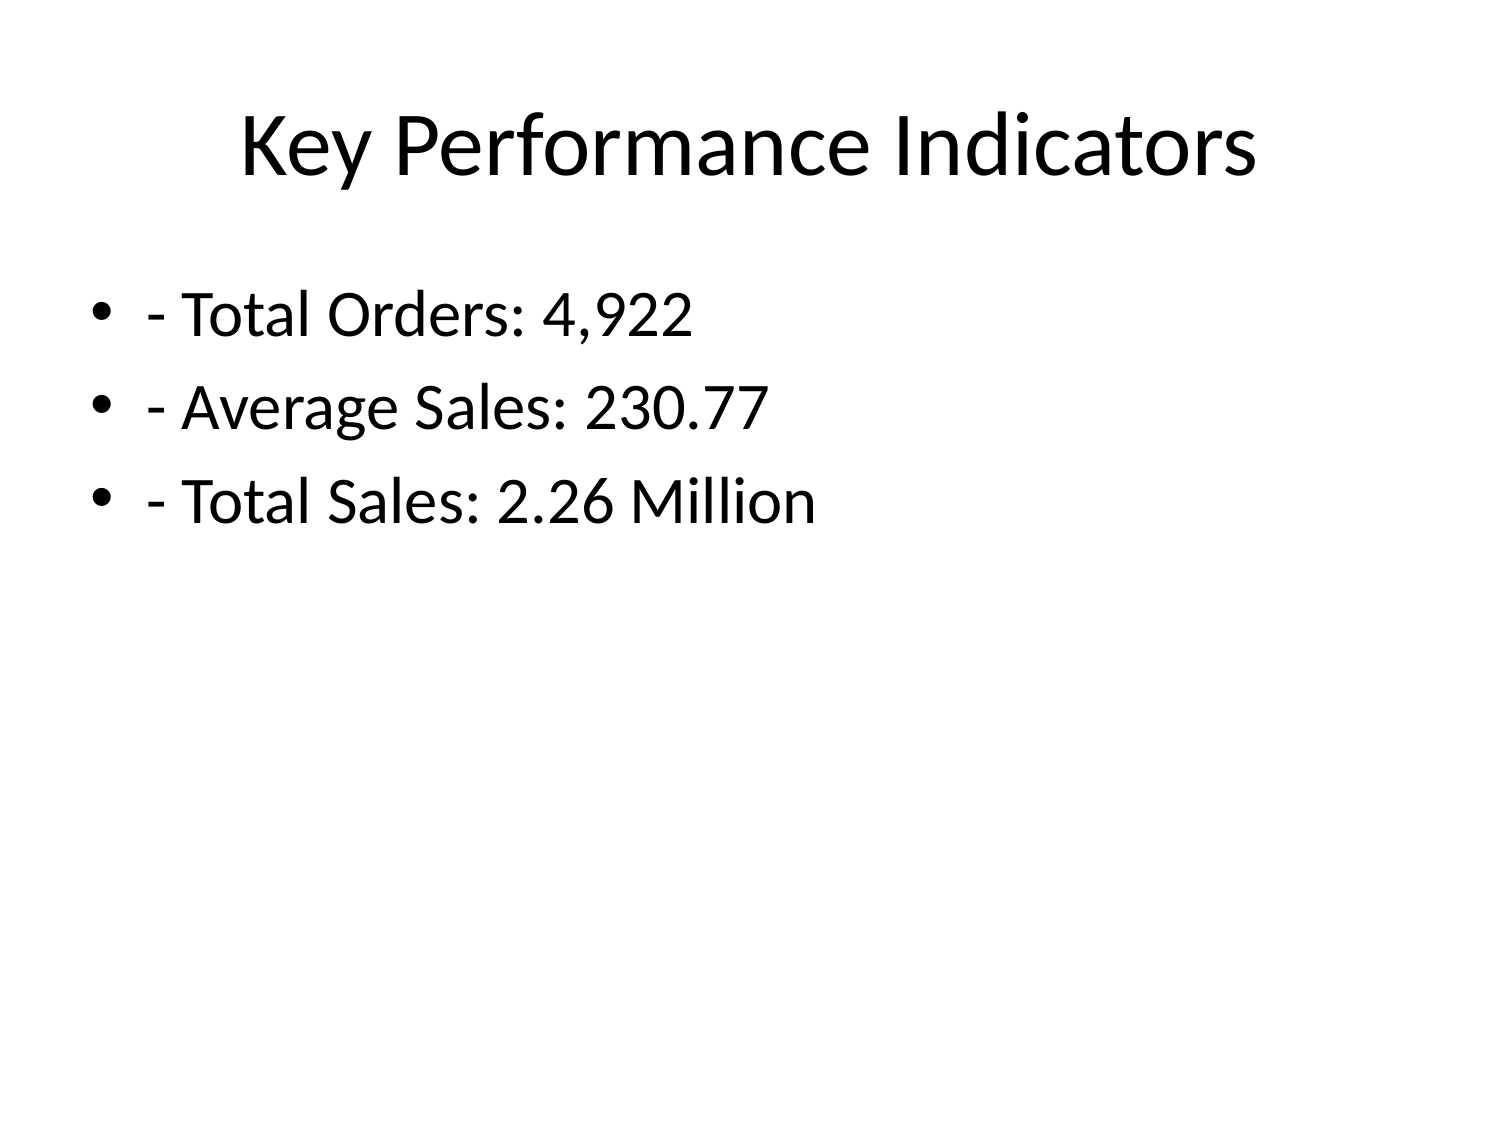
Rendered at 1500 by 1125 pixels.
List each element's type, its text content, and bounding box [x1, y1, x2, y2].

list - Total Orders: 4,922 - Average Sales: 230.77 - Total Sales: 2.26 Million [75, 262, 1425, 1005]
title Key Performance Indicators [75, 45, 1425, 233]
